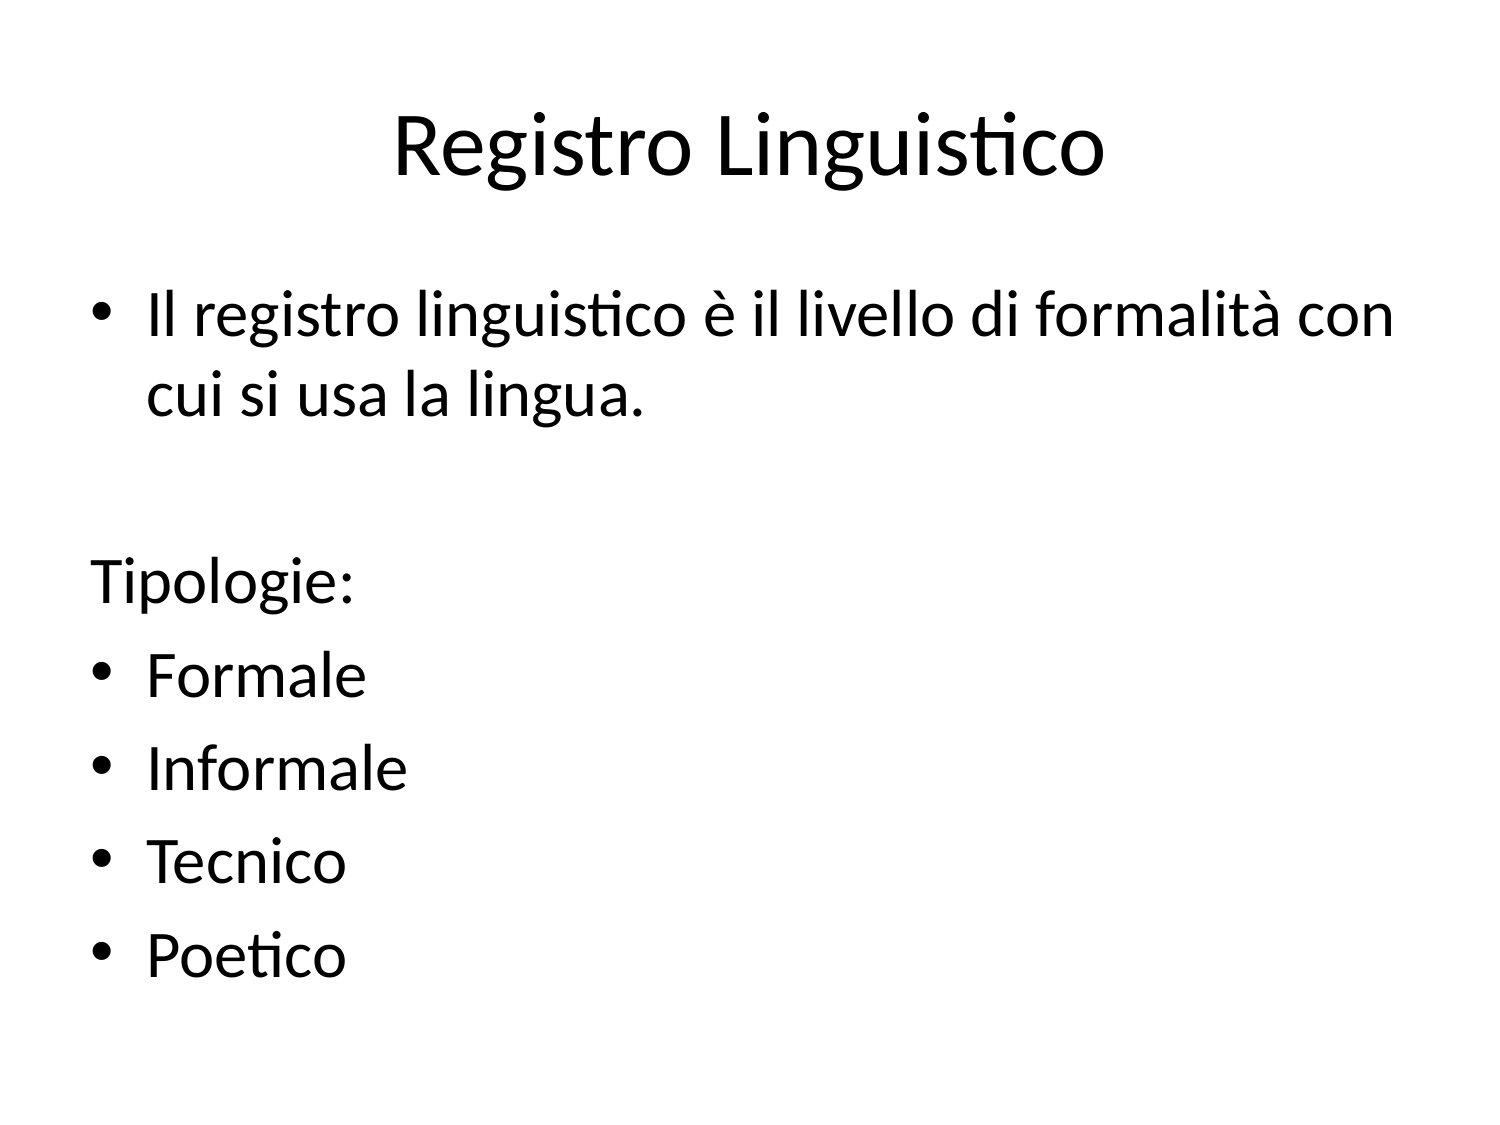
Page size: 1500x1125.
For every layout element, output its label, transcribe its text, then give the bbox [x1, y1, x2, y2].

title Registro Linguistico [75, 45, 1425, 233]
list Il registro linguistico è il livello di formalità con cui si usa la lingua. Tipologie: Formale Informale Tecnico Poetico [75, 262, 1425, 1005]
